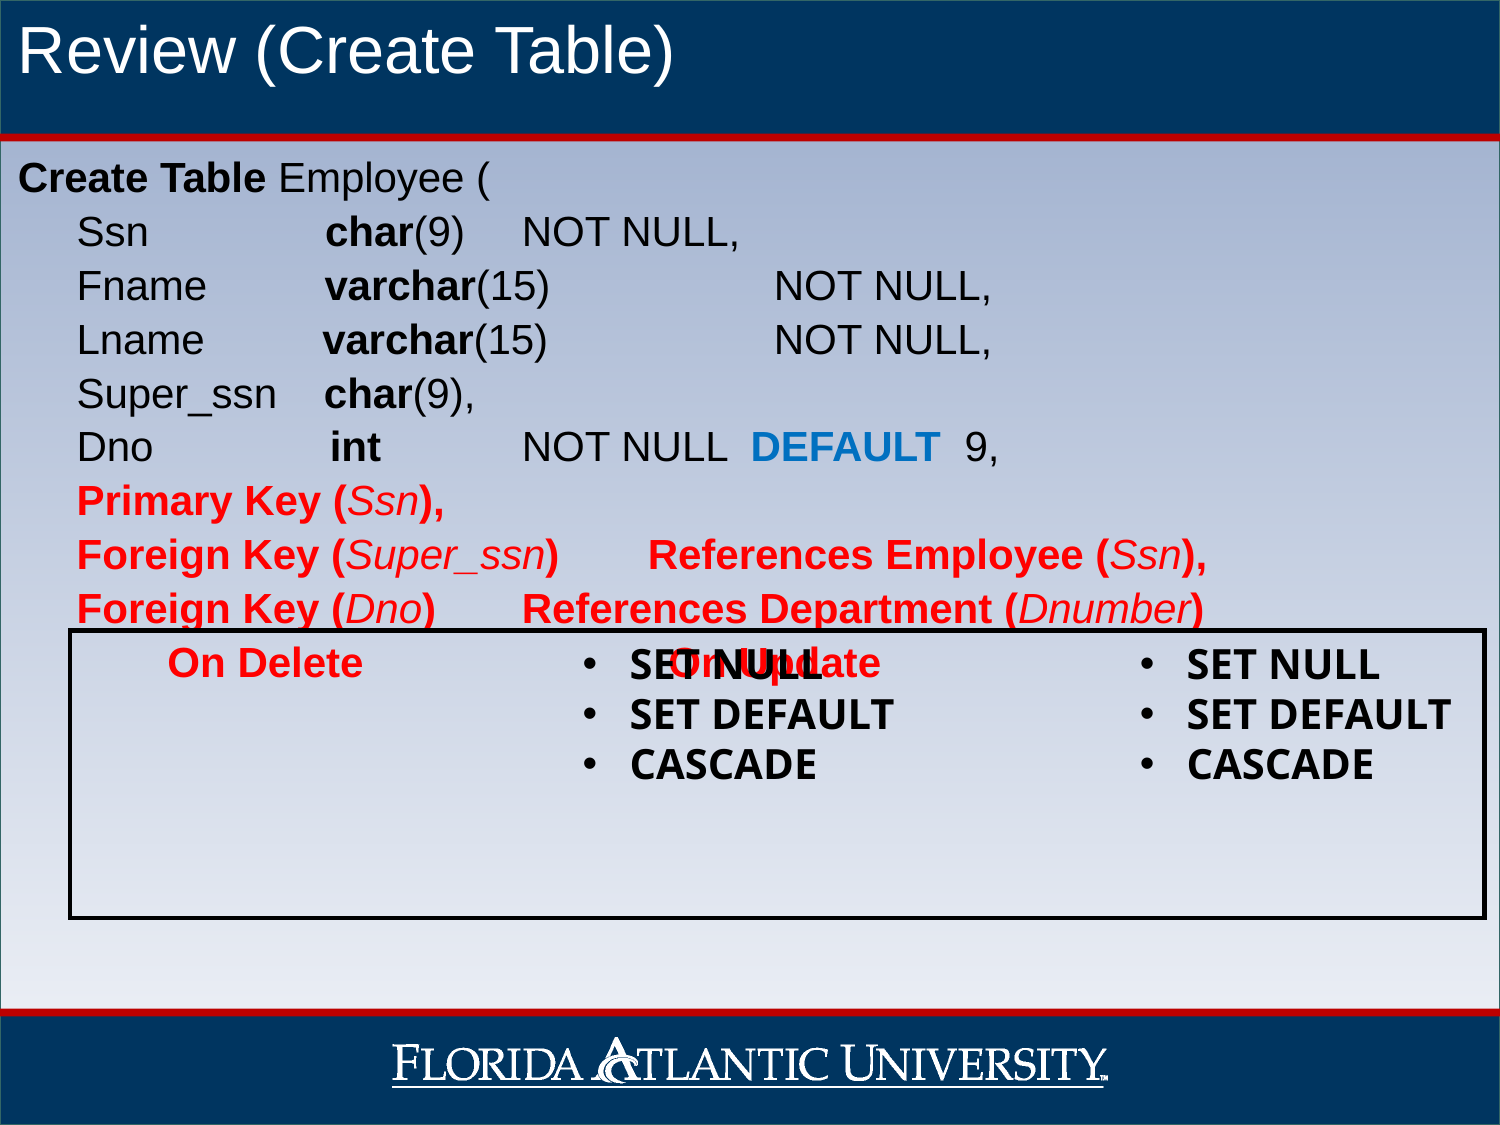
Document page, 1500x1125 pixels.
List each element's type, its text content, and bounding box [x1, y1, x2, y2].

list Create Table Employee ( Ssn char(9) NOT NULL, Fname varchar(15) NOT NULL, Lname varchar(15) NOT NULL, Super_ssn char(9), Dno int NOT NULL DEFAULT 9, Primary Key (Ssn), Foreign Key (Super_ssn) References Employee (Ssn), Foreign Key (Dno) References Department (Dnumber) On Delete On Update [3, 143, 1500, 695]
text_box SET NULL SET DEFAULT CASCADE [1125, 630, 1500, 796]
text_box Review (Create Table) [3, 0, 1500, 95]
text_box SET NULL SET DEFAULT CASCADE [567, 630, 928, 796]
picture [392, 1037, 1108, 1088]
text_box [69, 629, 1485, 919]
